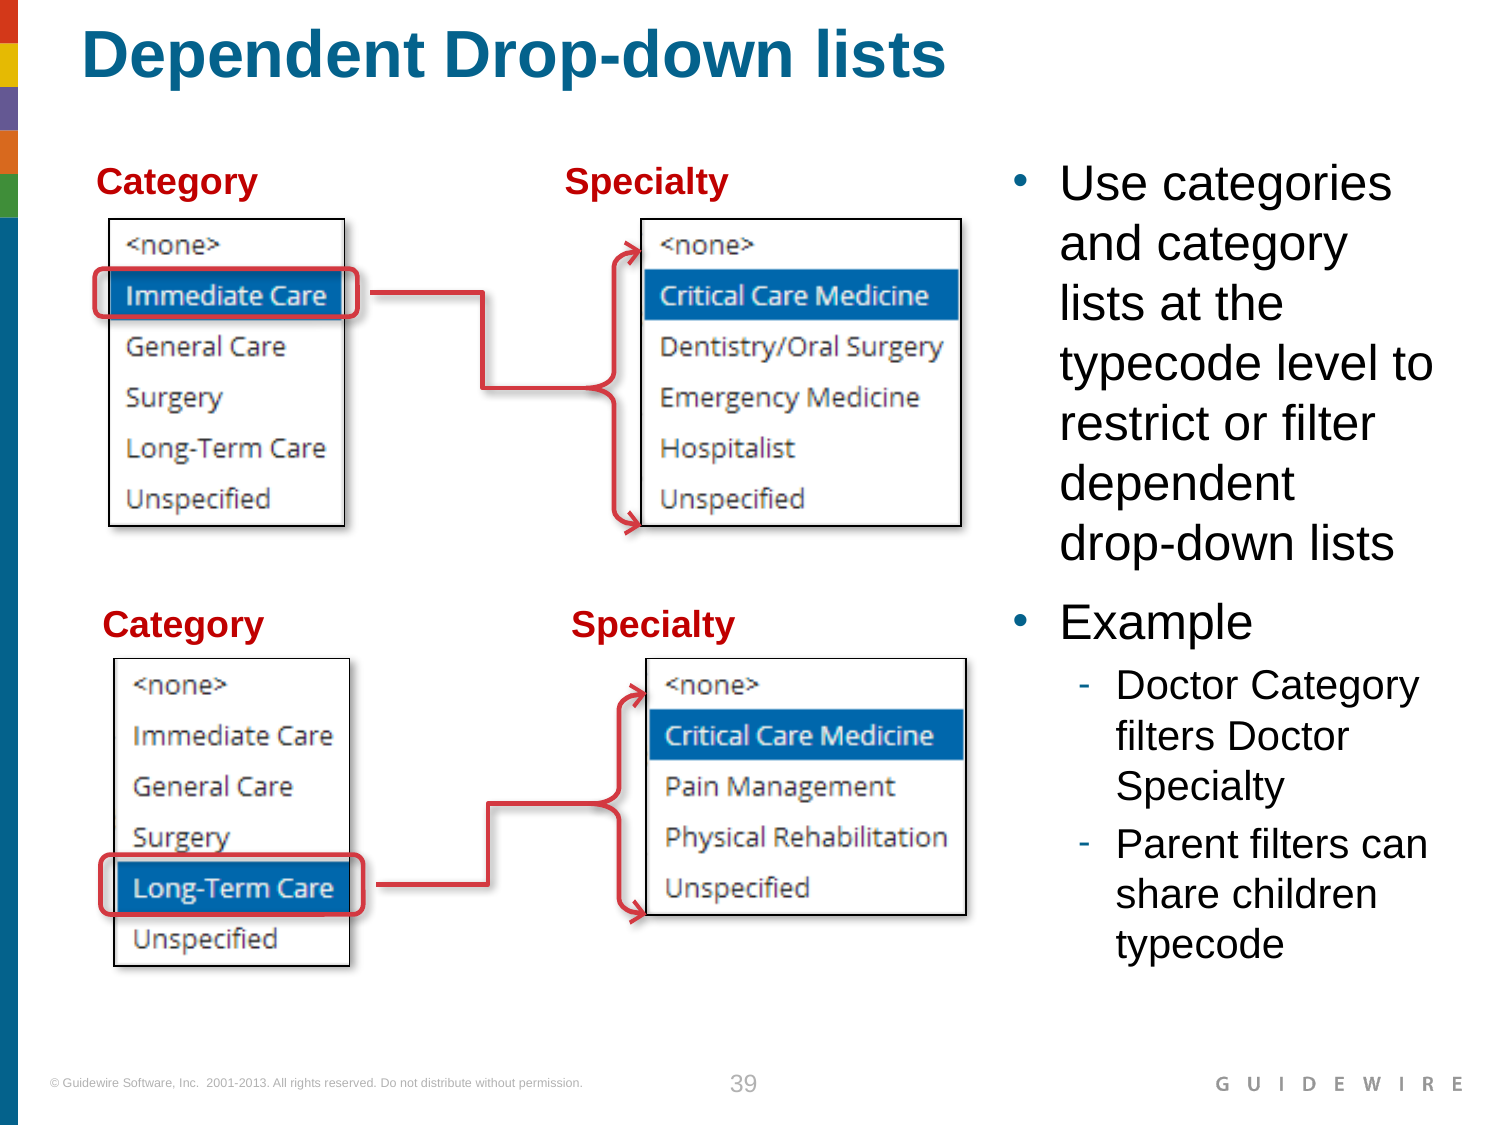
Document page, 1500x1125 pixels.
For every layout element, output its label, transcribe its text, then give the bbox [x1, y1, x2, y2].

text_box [369, 292, 596, 389]
text_box [100, 855, 106, 914]
text_box [605, 251, 633, 525]
text_box [354, 270, 358, 315]
title Dependent Drop-down lists [81, 19, 1446, 142]
text_box Category [87, 592, 550, 663]
text_box [94, 269, 101, 317]
picture [114, 658, 350, 966]
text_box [375, 803, 601, 885]
picture [109, 219, 345, 526]
text_box Specialty [556, 592, 1019, 663]
text_box Category [81, 149, 544, 220]
picture [646, 658, 966, 915]
text_box Specialty [549, 149, 1013, 220]
picture [1215, 1073, 1480, 1096]
picture [641, 219, 961, 526]
list Use categories and category lists at the typecode level to restrict or filter dependent drop-down lists Example Doctor Category filters Doctor Specialty Parent filters can share children typecode [1012, 149, 1448, 1049]
text_box [359, 856, 364, 913]
text_box [610, 693, 638, 914]
